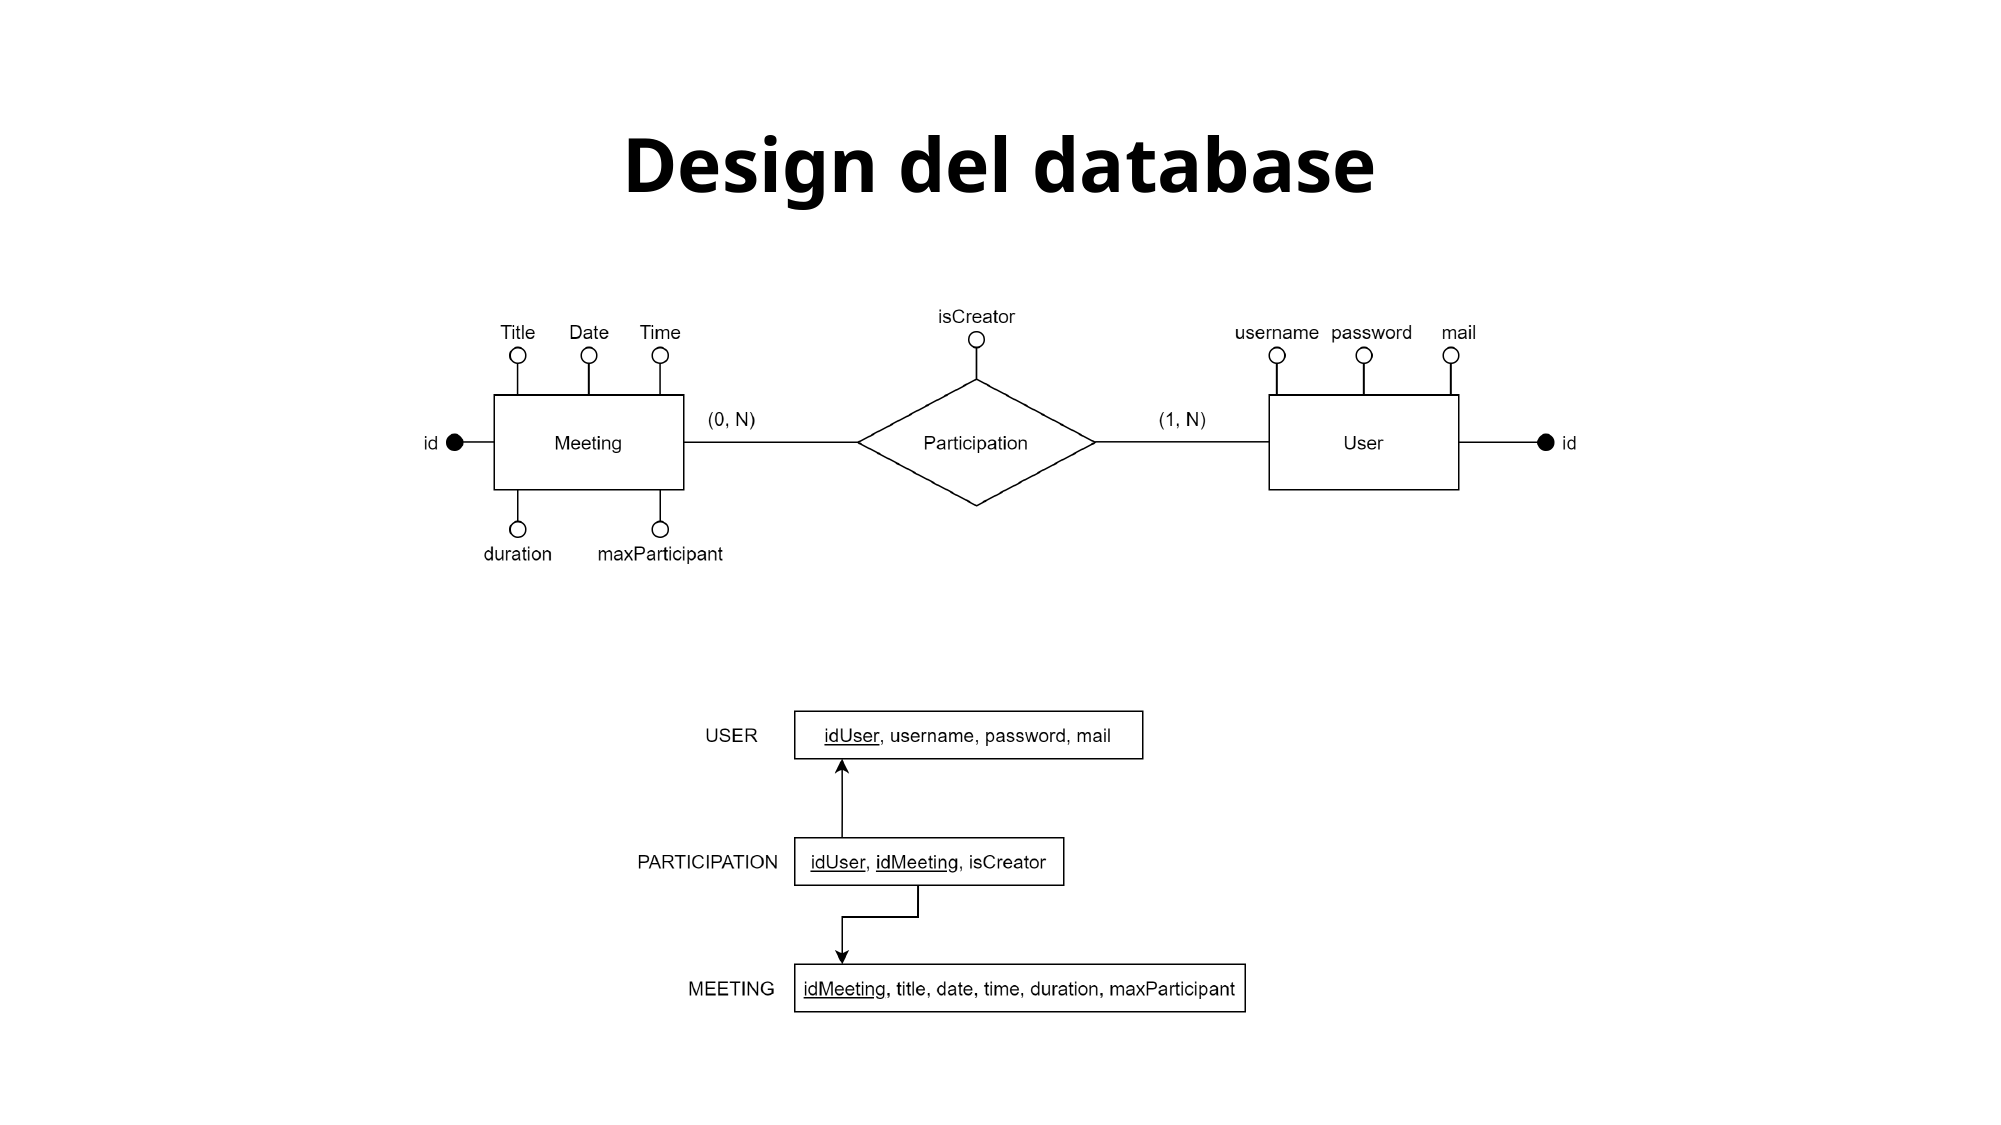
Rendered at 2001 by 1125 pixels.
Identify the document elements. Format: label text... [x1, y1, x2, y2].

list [414, 299, 1586, 1014]
title Design del database [137, 59, 1863, 278]
